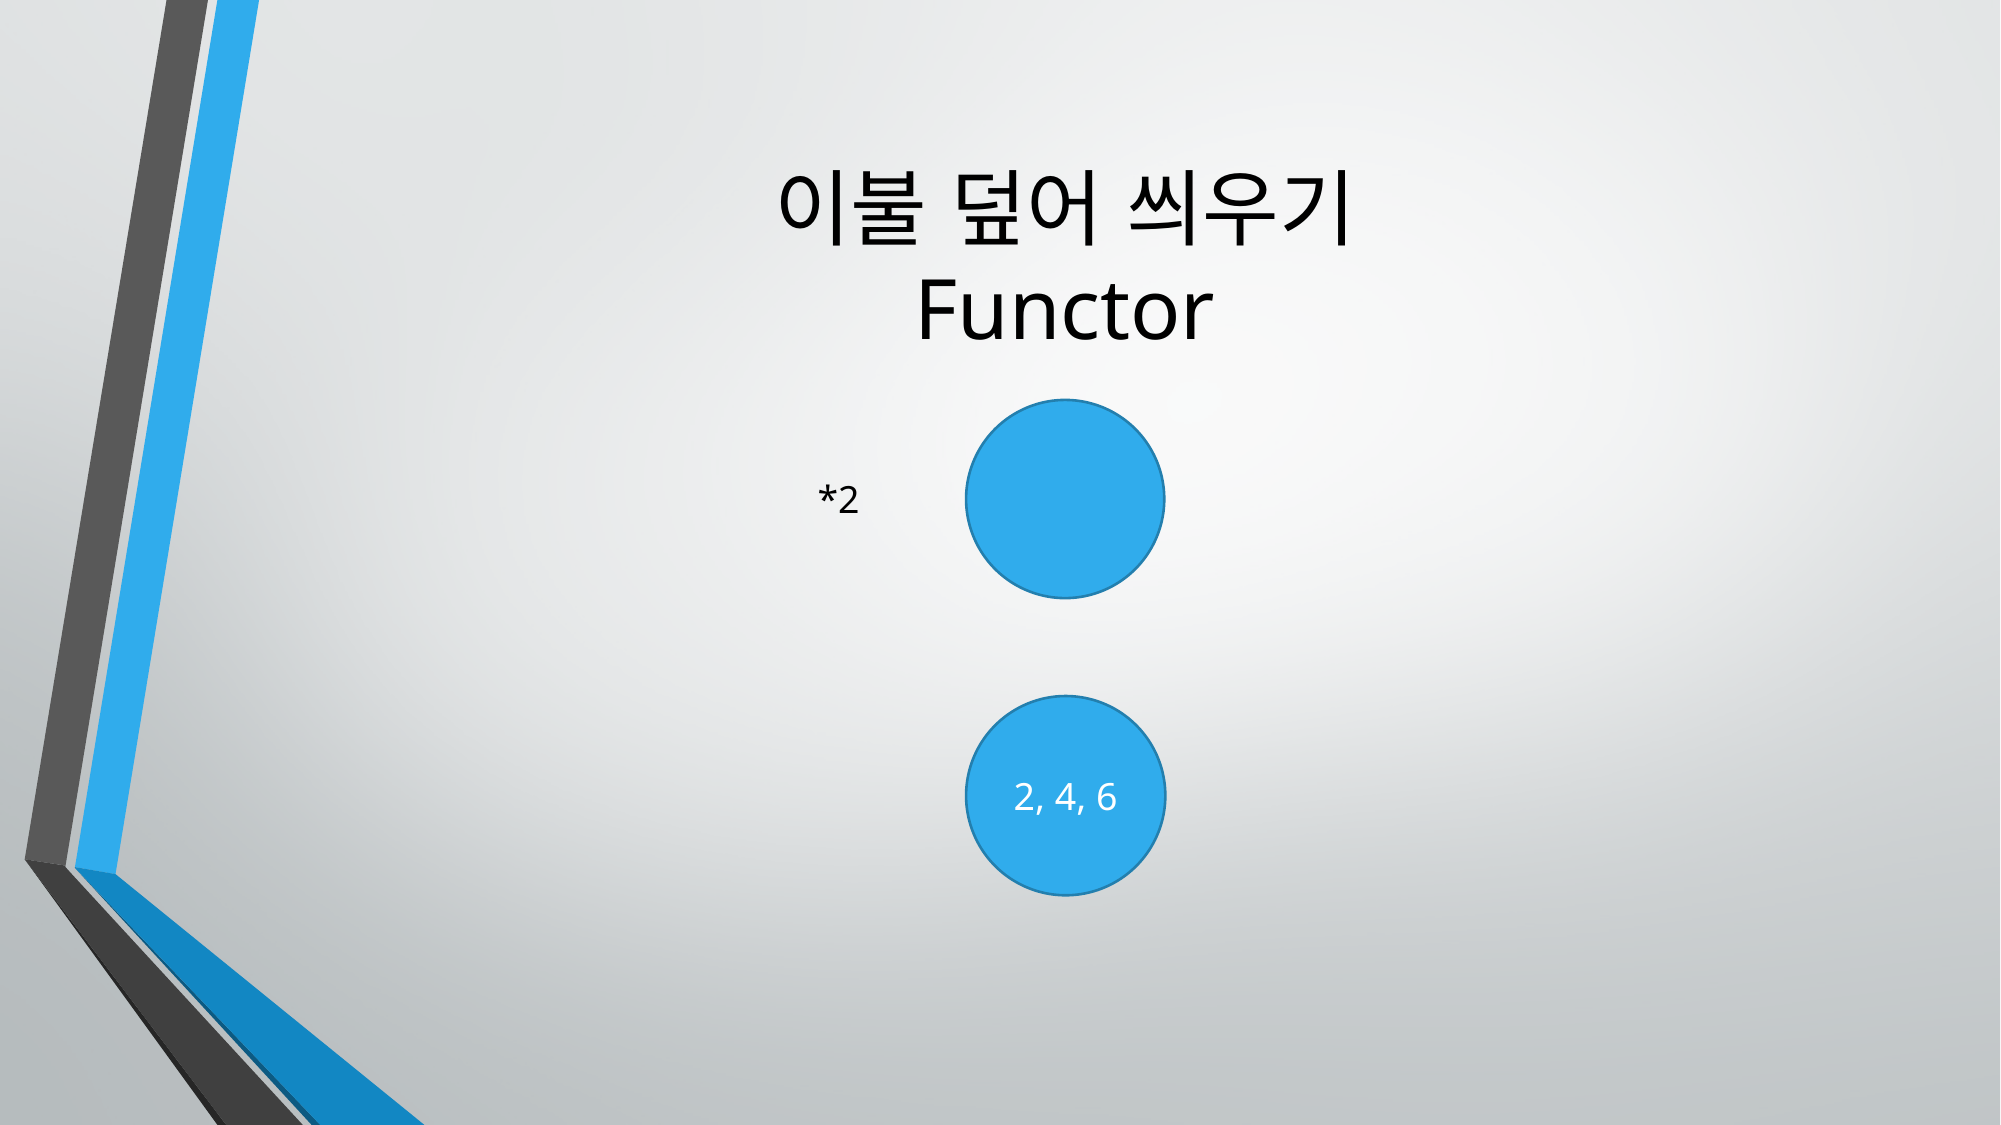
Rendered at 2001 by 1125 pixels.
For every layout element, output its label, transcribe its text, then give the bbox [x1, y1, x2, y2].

text_box *2 [802, 468, 875, 529]
text_box [964, 398, 1166, 600]
text_box 2, 4, 6 [964, 694, 1167, 897]
title 이불 덮어 씌우기 Functor [243, 112, 1887, 400]
